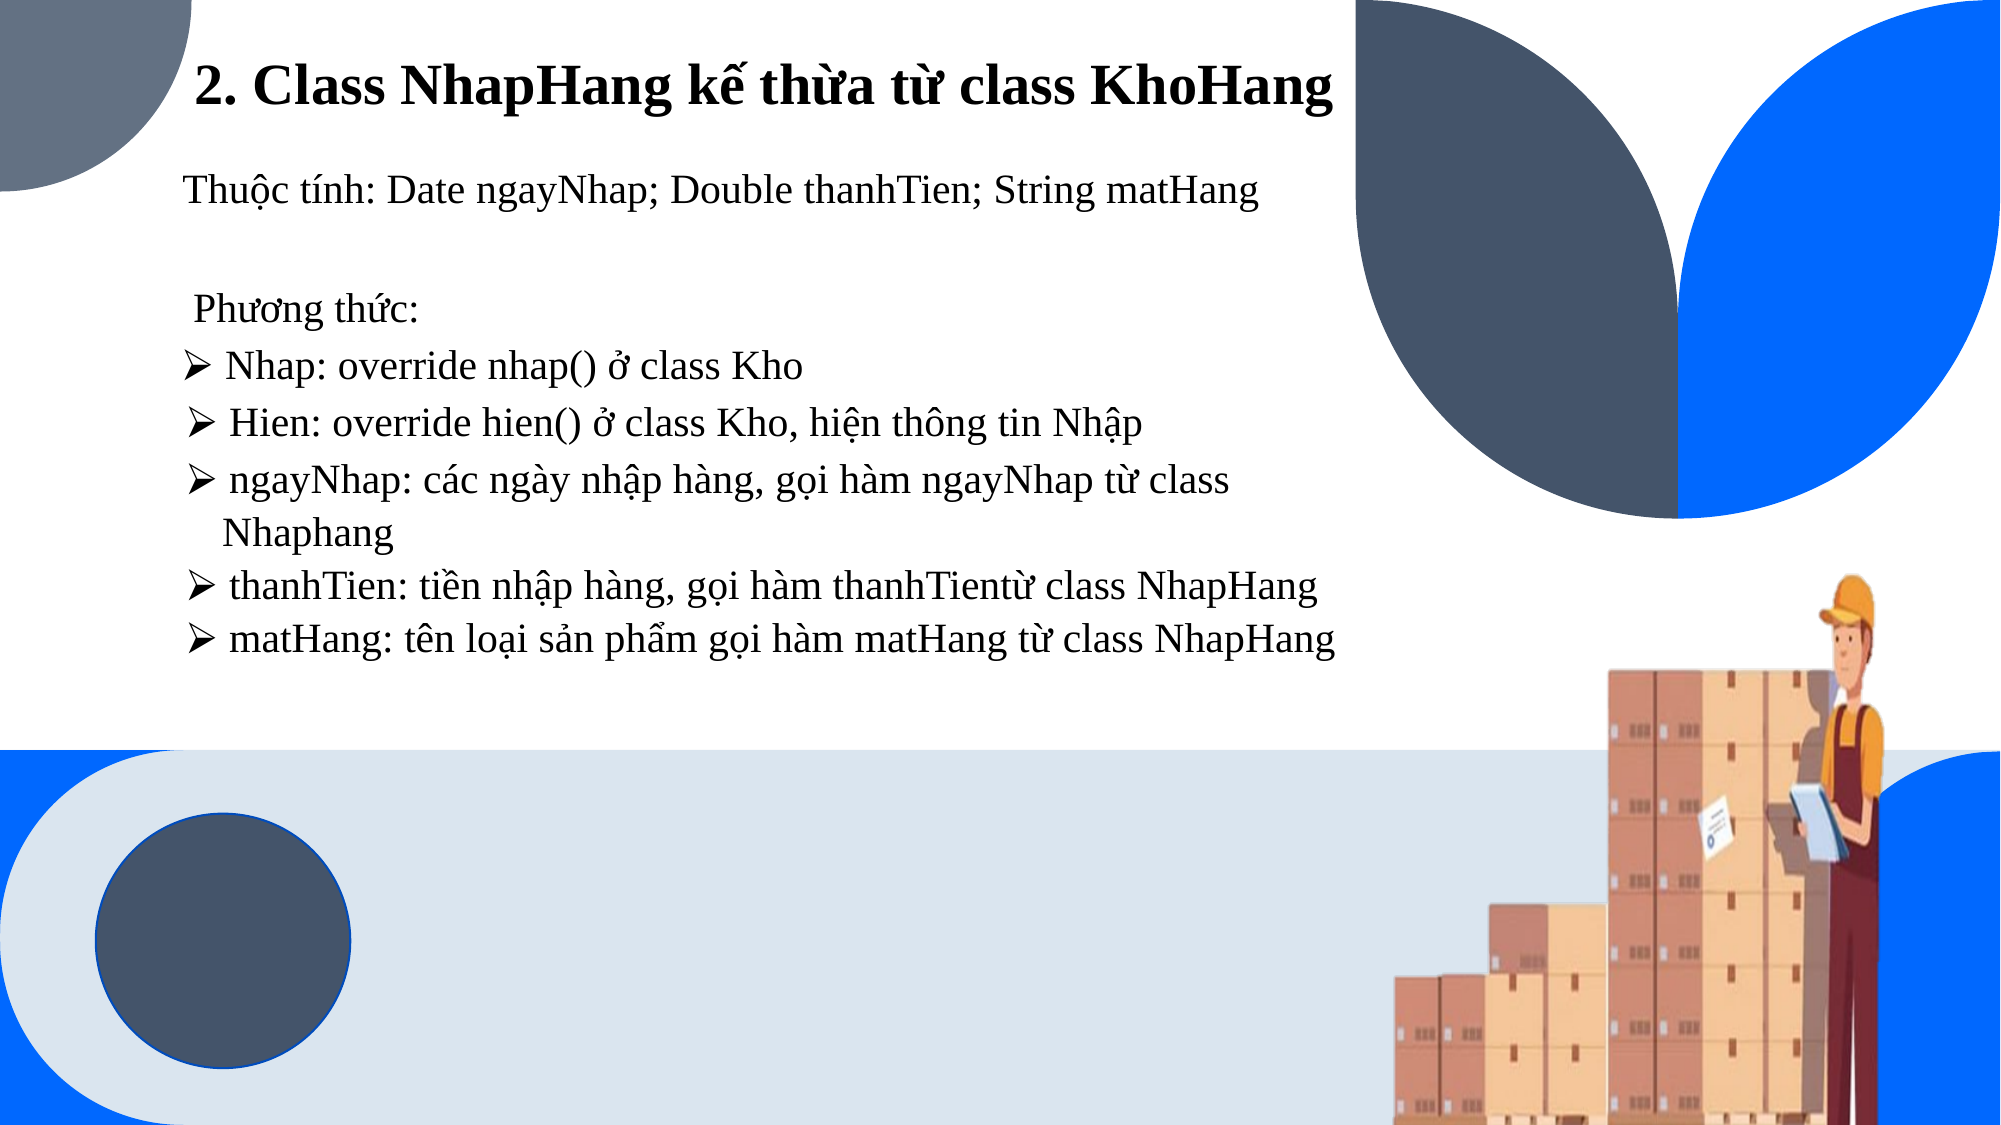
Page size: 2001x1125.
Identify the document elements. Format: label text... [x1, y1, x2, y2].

picture [1291, 359, 1941, 1125]
title 2. Class NhapHang kế thừa từ class KhoHang [60, 0, 1432, 194]
subtitle Thuộc tính: Date ngayNhap; Double thanhTien; String matHang Phương thức: ⮚ Nhap: override nhap() ở class Kho ⮚ Hien: override hien() ở class Kho, hiện thông tin Nhập ⮚ ngayNhap: các ngày nhập hàng, gọi hàm ngayNhap từ class Nhaphang ⮚ thanhTien: tiền nhập hàng, gọi hàm thanhTientừ class NhapHang ⮚ matHang: tên loại sản phẩm gọi hàm matHang từ class NhapHang [88, 151, 1496, 705]
